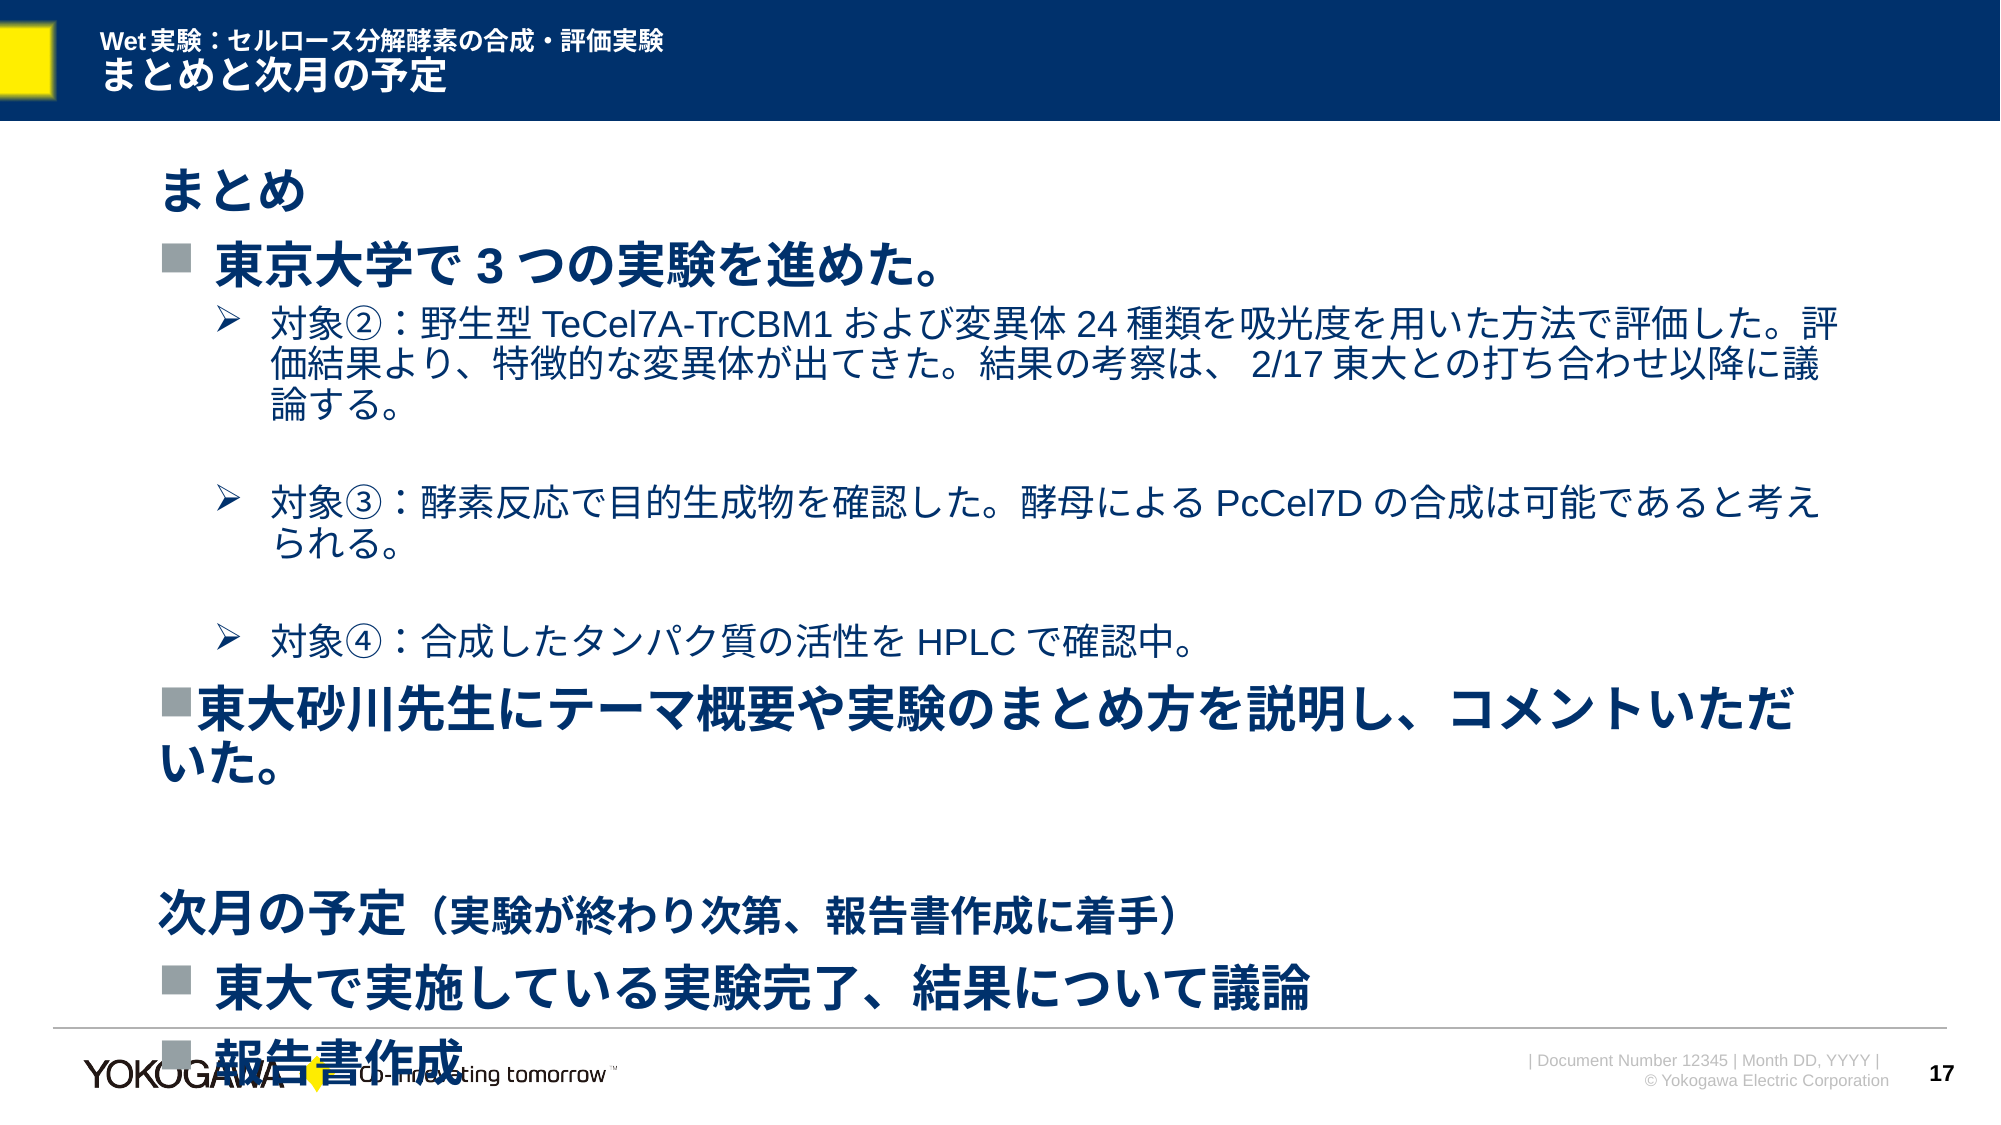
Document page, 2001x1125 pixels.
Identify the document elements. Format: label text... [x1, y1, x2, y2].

picture [0, 6, 69, 115]
slide_number 17 [1904, 1042, 1970, 1103]
picture [83, 1055, 617, 1093]
list まとめ 東京大学で3つの実験を進めた。 対象②：野生型TeCel7A-TrCBM1および変異体24種類を吸光度を用いた方法で評価した。評価結果より、特徴的な変異体が出てきた。結果の考察は、2/17東大との打ち合わせ以降に議論する。 対象③：酵素反応で目的生成物を確認した。酵母によるPcCel7Dの合成は可能であると考えられる。 対象④：合成したタンパク質の活性をHPLCで確認中。 東大砂川先生にテーマ概要や実験のまとめ方を説明し、コメントいただいた。 次月の予定（実験が終わり次第、報告書作成に着手） 東大で実施している実験完了、結果について議論 報告書作成 [142, 158, 1858, 935]
title Wet実験：セルロース分解酵素の合成・評価実験 まとめと次月の予定 [84, 20, 1955, 106]
